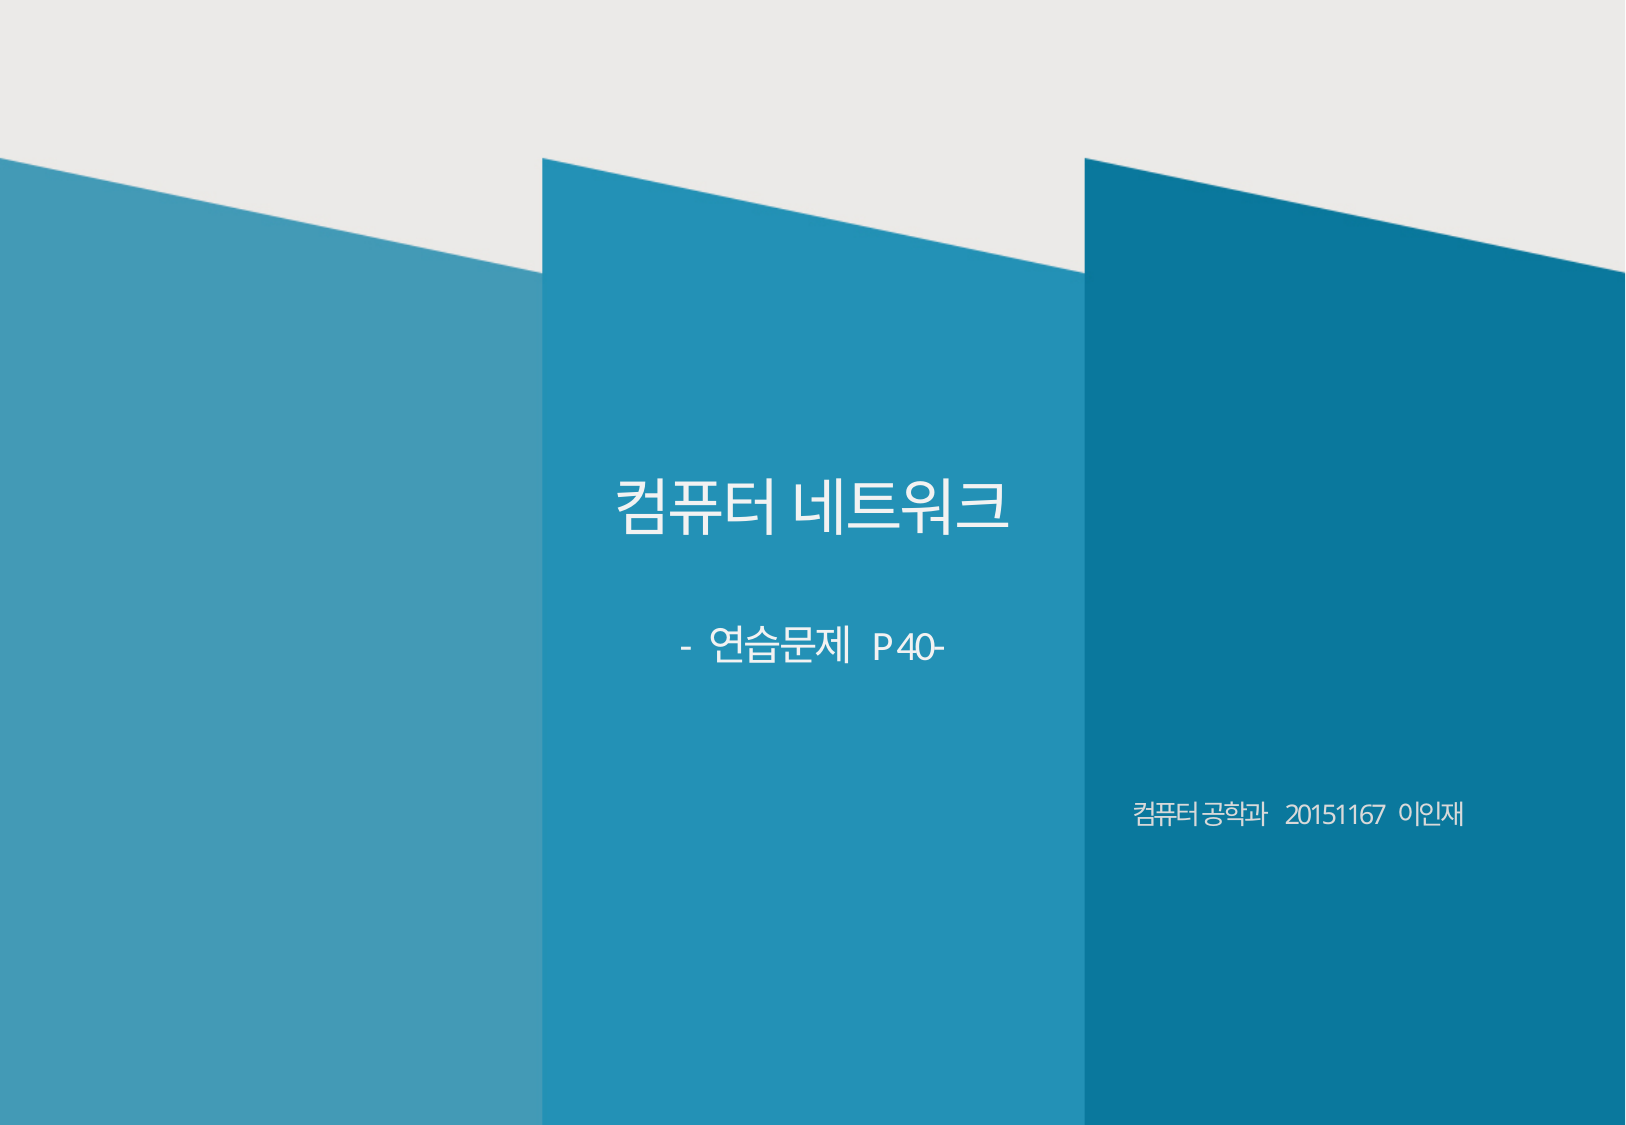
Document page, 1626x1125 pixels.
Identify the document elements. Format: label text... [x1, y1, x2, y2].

text_box 컴퓨터 공학과 20151167 이인재 [972, 789, 1625, 870]
picture [0, 0, 1626, 1125]
text_box 컴퓨터 네트워크 - 연습문제 P 40- [598, 461, 1027, 676]
